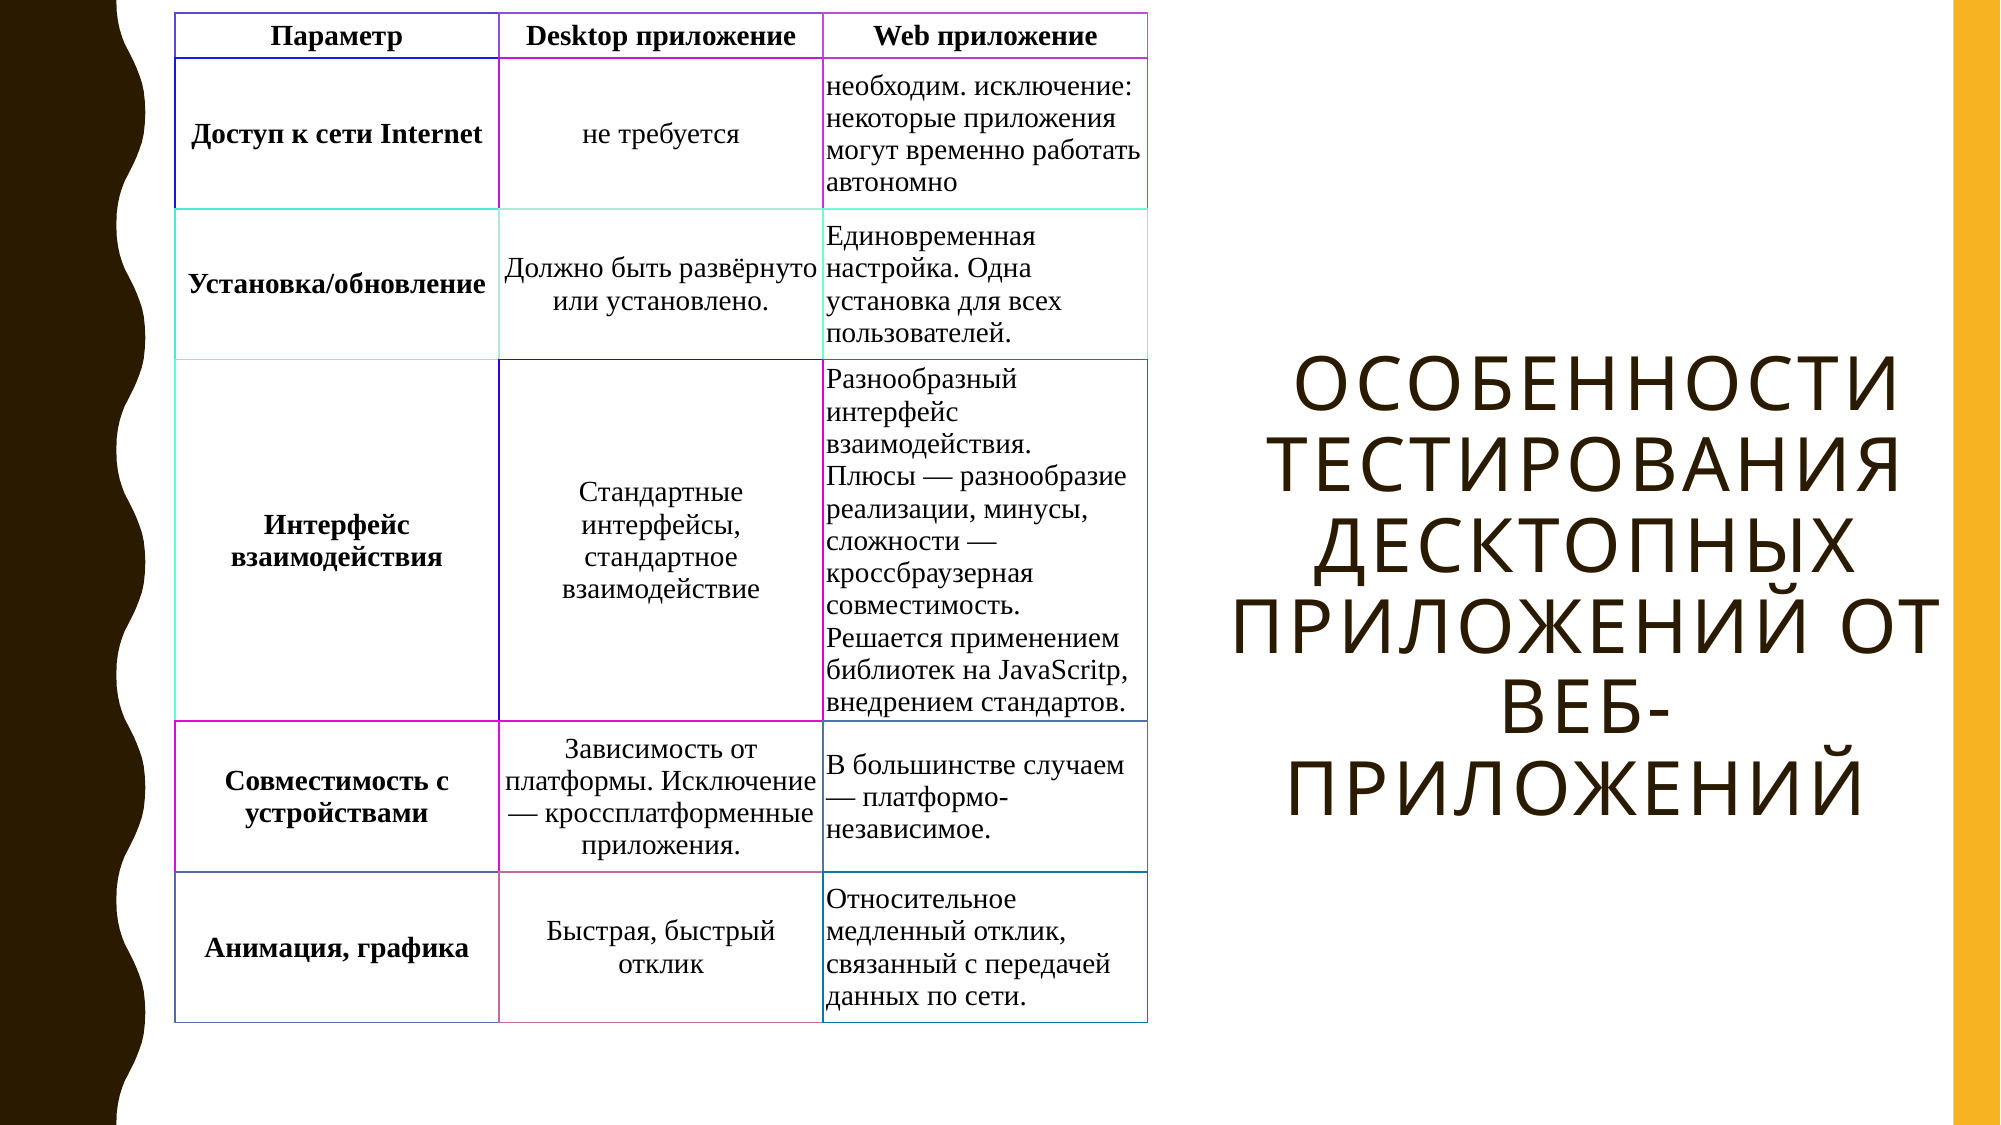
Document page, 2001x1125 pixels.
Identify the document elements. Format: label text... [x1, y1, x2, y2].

table_header Параметр [176, 14, 498, 57]
table_cell Анимация, графика [176, 873, 498, 1022]
table_header Desktop приложение [500, 14, 822, 57]
table_cell Доступ к сети Internet [176, 59, 498, 208]
table_cell Должно быть развёрнуто или установлено. [500, 210, 822, 359]
table_cell Совместимость с устройствами [176, 722, 498, 871]
table_cell Единовременная настройка. Одна установка для всех пользователей. [824, 210, 1147, 359]
table_cell Установка/обновление [176, 210, 498, 359]
title особенности тестирования десктопных приложений от веб-приложений [1209, 337, 1966, 687]
table_cell необходим. исключение: некоторые приложения могут временно работать автономно [824, 59, 1147, 208]
table_cell не требуется [500, 59, 822, 208]
table_cell Зависимость от платформы. Исключение — кроссплатформенные приложения. [500, 722, 822, 871]
table_cell В большинстве случаем — платформо-независимое. [824, 722, 1147, 871]
table_header Web приложение [824, 14, 1147, 57]
table_cell Стандартные интерфейсы, стандартное взаимодействие [500, 360, 822, 720]
table_cell Относительное медленный отклик, связанный с передачей данных по сети. [824, 873, 1147, 1022]
table_cell Интерфейс взаимодействия [176, 360, 498, 720]
table_cell Разнообразный интерфейс взаимодействия. Плюсы — разнообразие реализации, минусы, сложности — кроссбраузерная совместимость. Решается применением библиотек на JavaScritp, внедрением стандартов. [824, 360, 1147, 720]
table_cell Быстрая, быстрый отклик [500, 873, 822, 1022]
